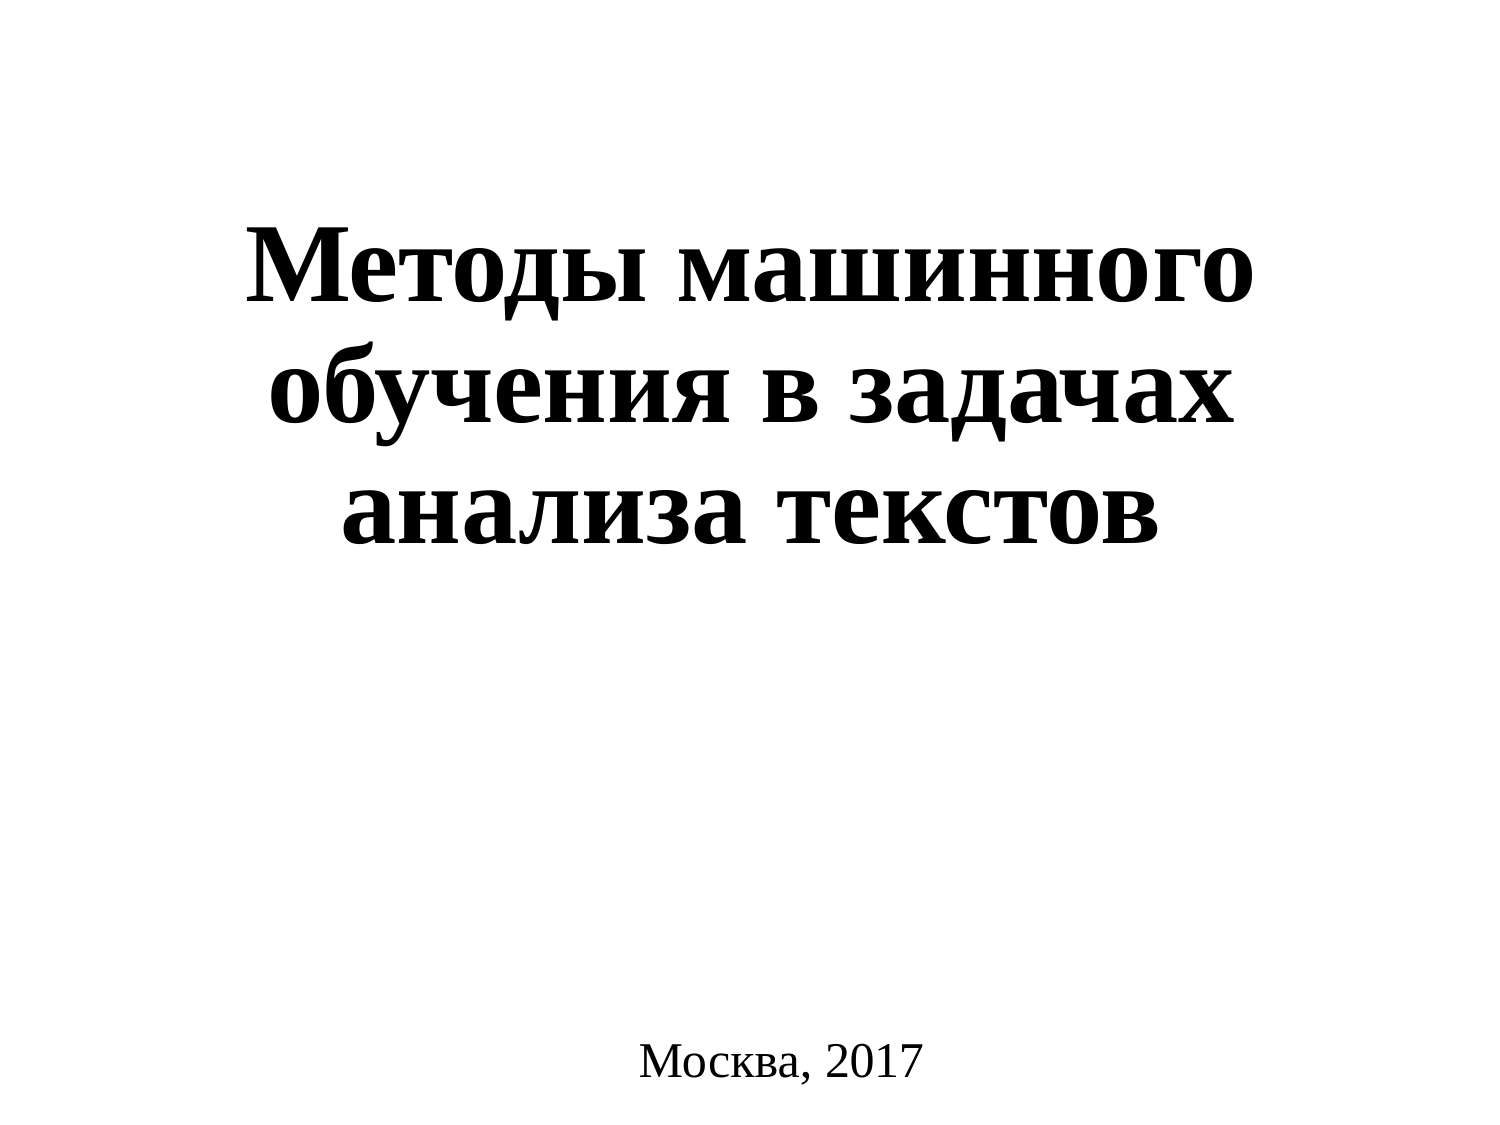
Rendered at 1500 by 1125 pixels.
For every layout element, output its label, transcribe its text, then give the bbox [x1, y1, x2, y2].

title Методы машинного обучения в задачах анализа текстов [239, 184, 1261, 567]
text_box Москва, 2017 [636, 1025, 927, 1088]
